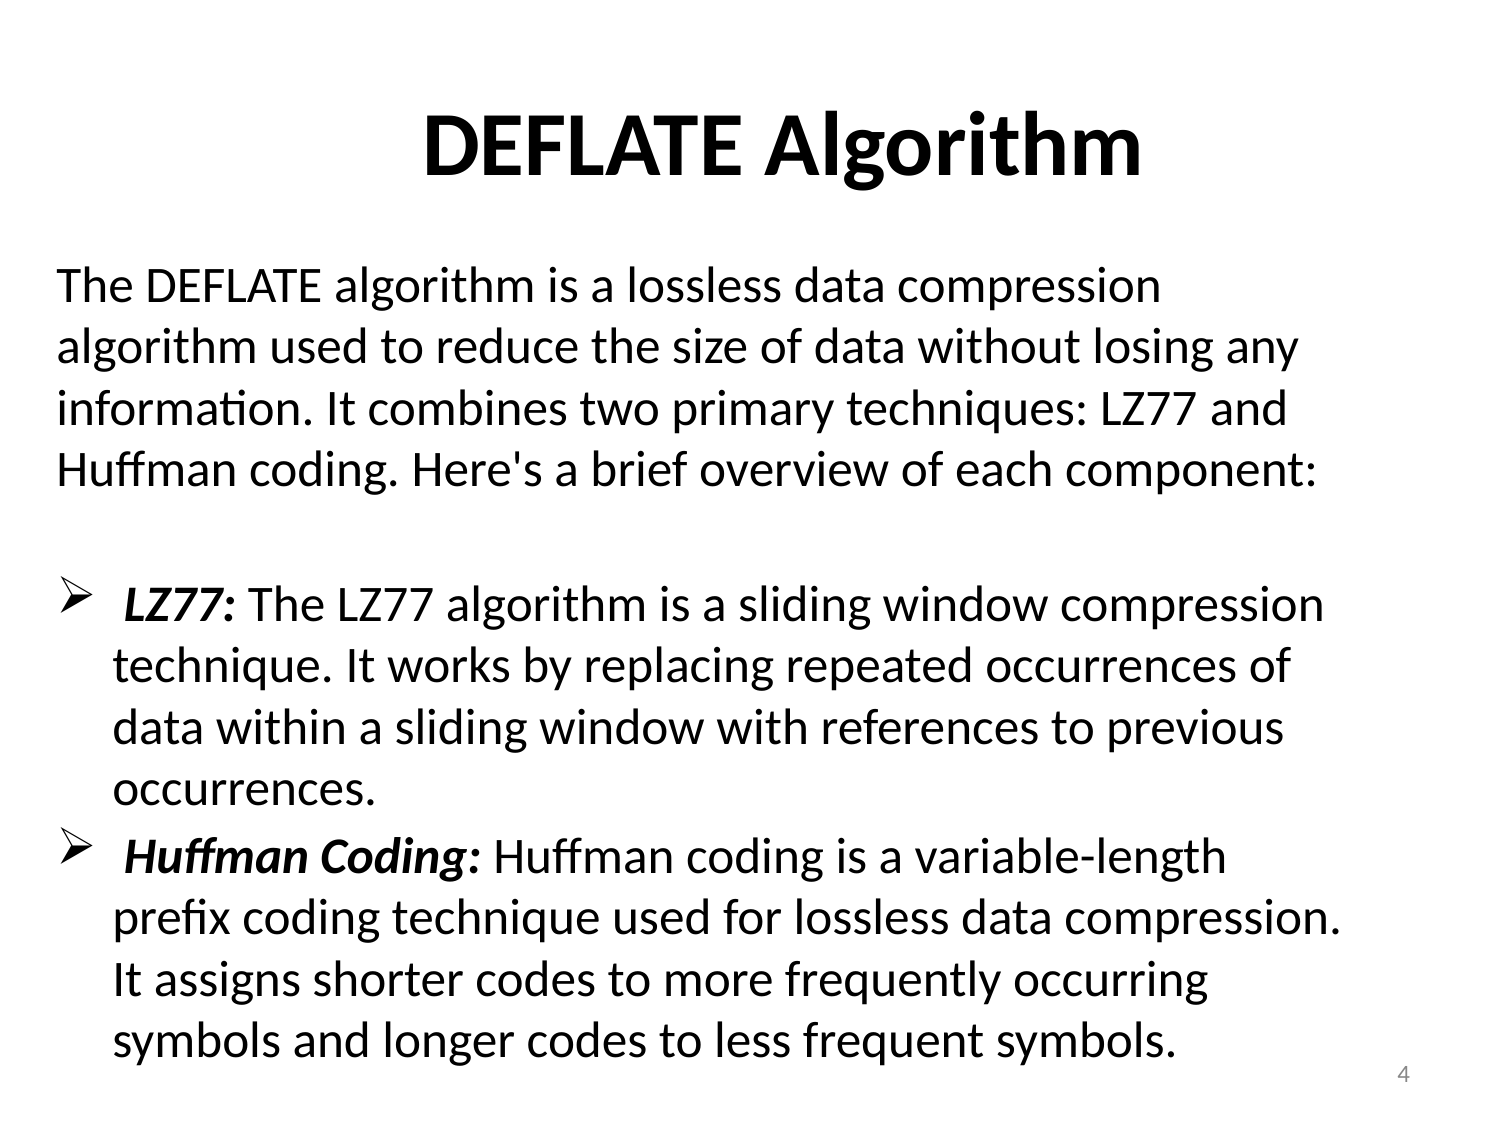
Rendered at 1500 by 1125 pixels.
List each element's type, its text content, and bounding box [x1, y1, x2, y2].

list The DEFLATE algorithm is a lossless data compression algorithm used to reduce the size of data without losing any information. It combines two primary techniques: LZ77 and Huffman coding. Here's a brief overview of each component: LZ77: The LZ77 algorithm is a sliding window compression technique. It works by replacing repeated occurrences of data within a sliding window with references to previous occurrences. Huffman Coding: Huffman coding is a variable-length prefix coding technique used for lossless data compression. It assigns shorter codes to more frequently occurring symbols and longer codes to less frequent symbols. [22, 243, 1373, 1090]
slide_number 4 [1074, 1042, 1425, 1103]
title DEFLATE Algorithm [75, 45, 1425, 233]
